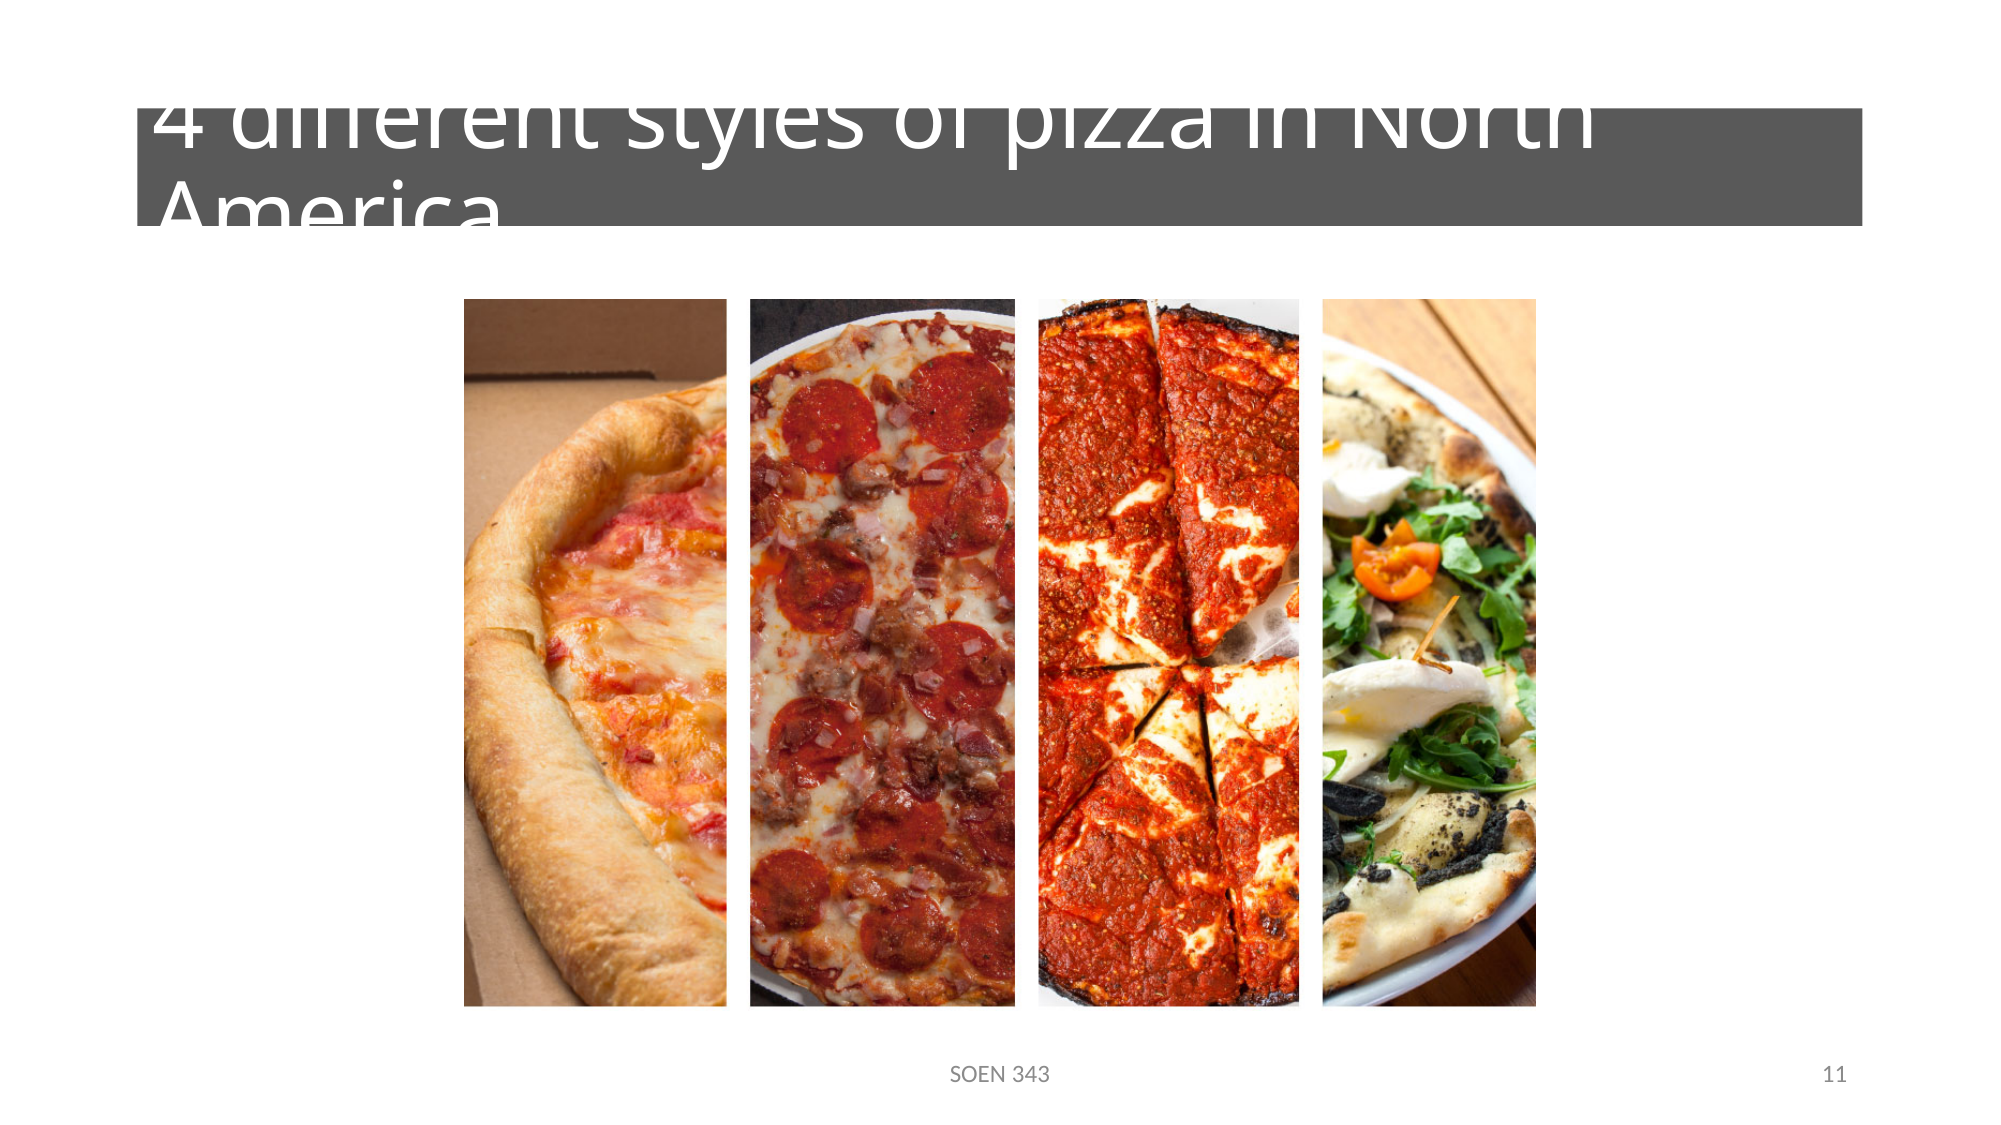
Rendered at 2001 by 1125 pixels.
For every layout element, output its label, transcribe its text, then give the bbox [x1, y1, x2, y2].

slide_number 11 [1412, 1042, 1863, 1103]
title 4 different styles of pizza in North America [137, 59, 1863, 278]
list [464, 299, 1536, 1014]
footer SOEN 343 [662, 1042, 1338, 1103]
